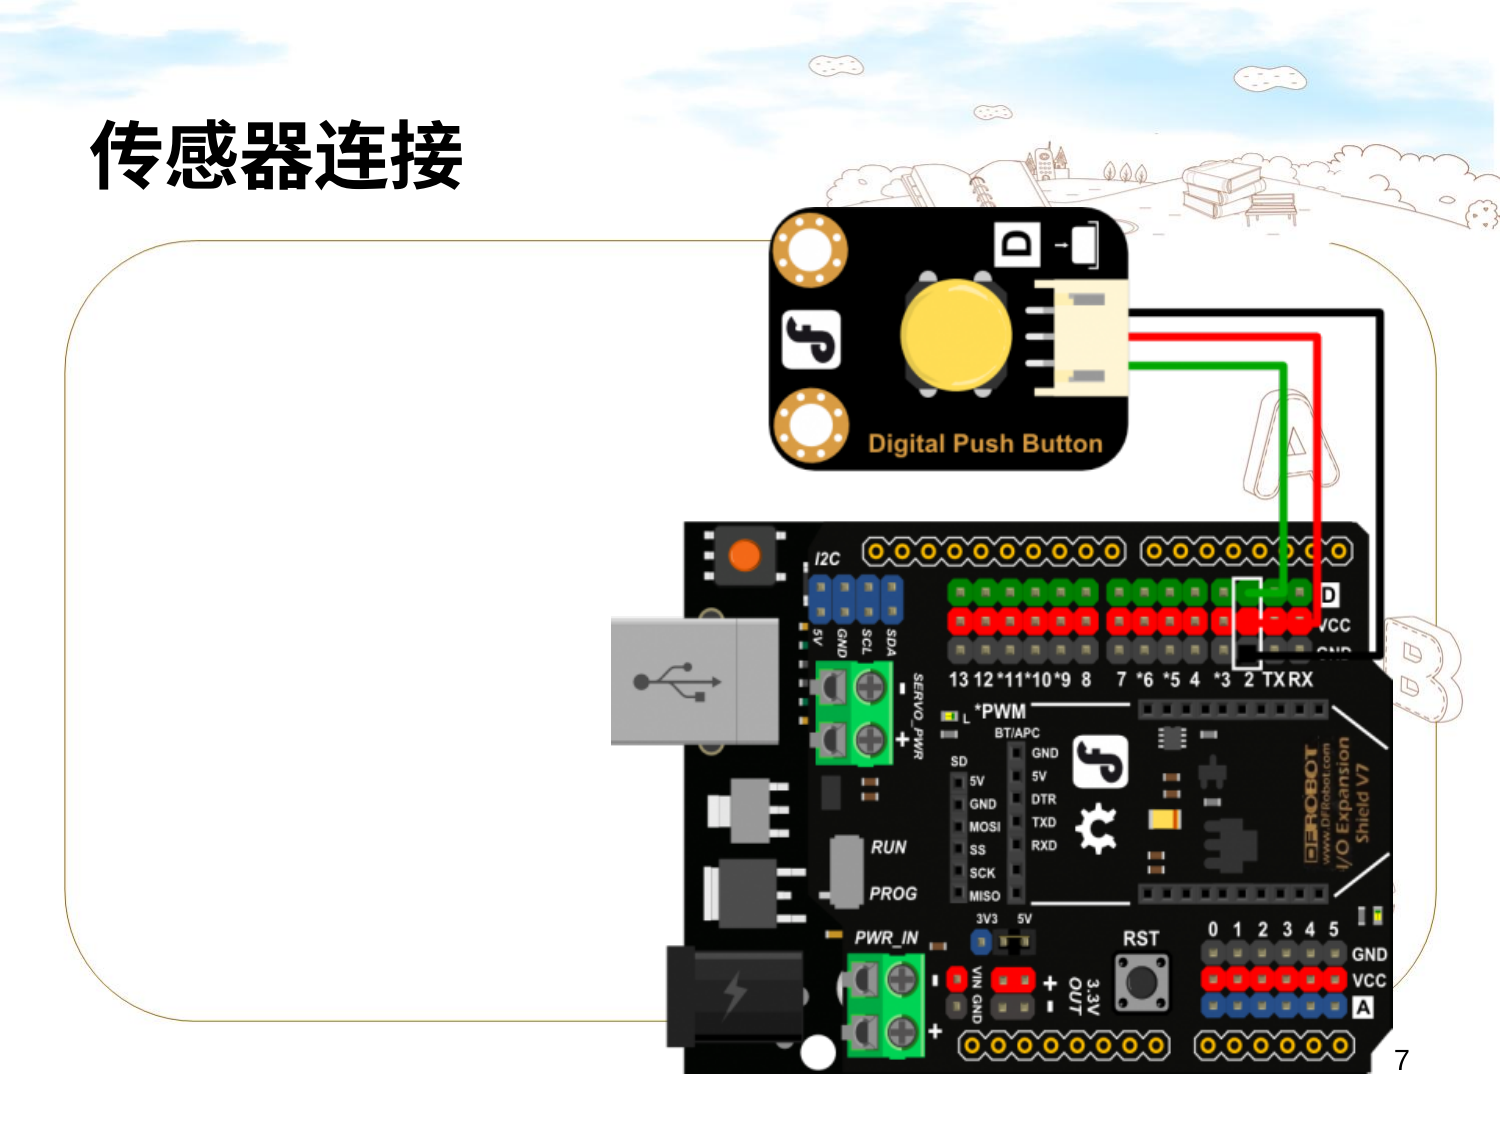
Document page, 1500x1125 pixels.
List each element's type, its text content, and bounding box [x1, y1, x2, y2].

slide_number 7 [1074, 1034, 1426, 1113]
footer [512, 1034, 988, 1113]
title 传感器连接 [74, 74, 1426, 233]
picture [0, 0, 1500, 1125]
